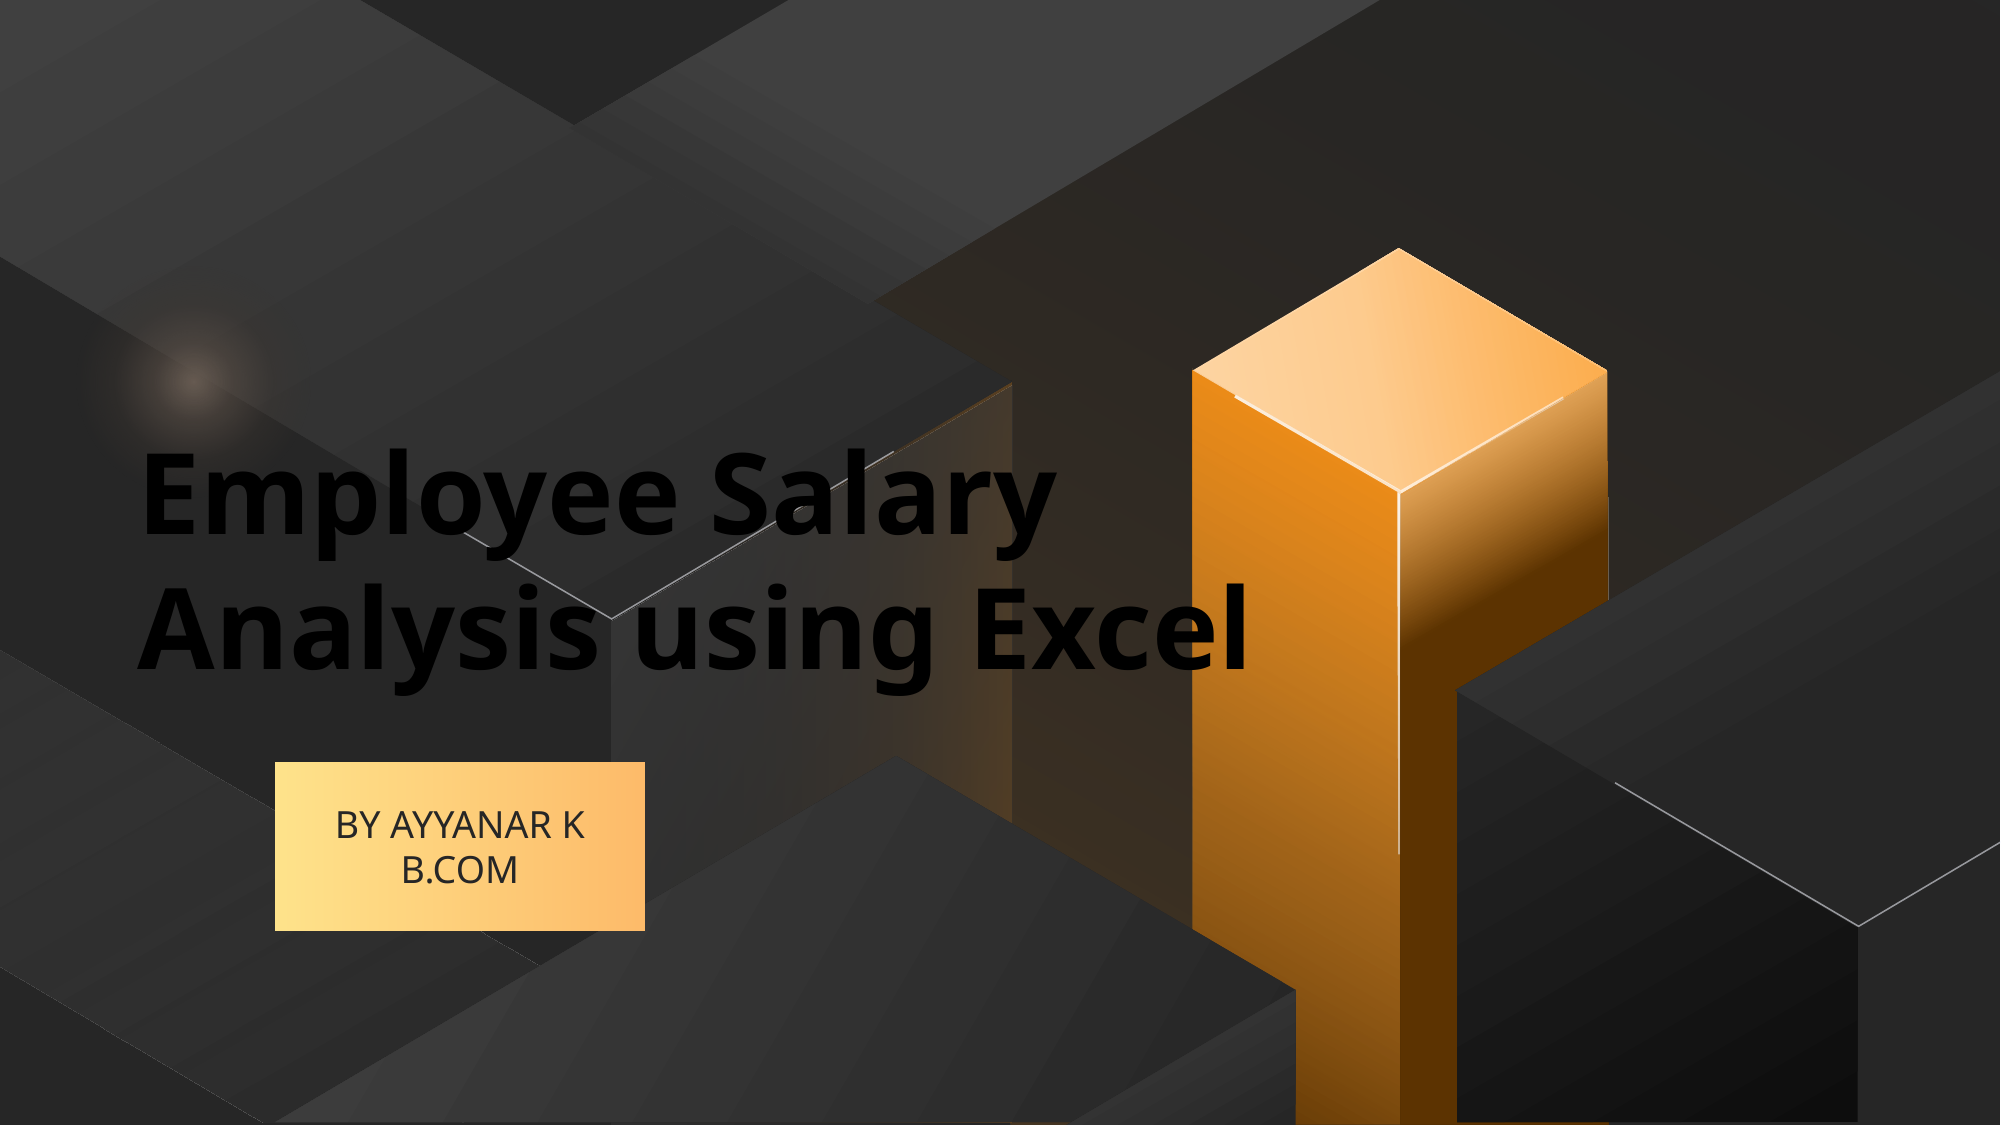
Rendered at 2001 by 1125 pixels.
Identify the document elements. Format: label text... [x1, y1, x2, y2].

list BY AYYANAR K B.COM [275, 762, 645, 931]
title Employee Salary Analysis using Excel [137, 288, 1283, 693]
